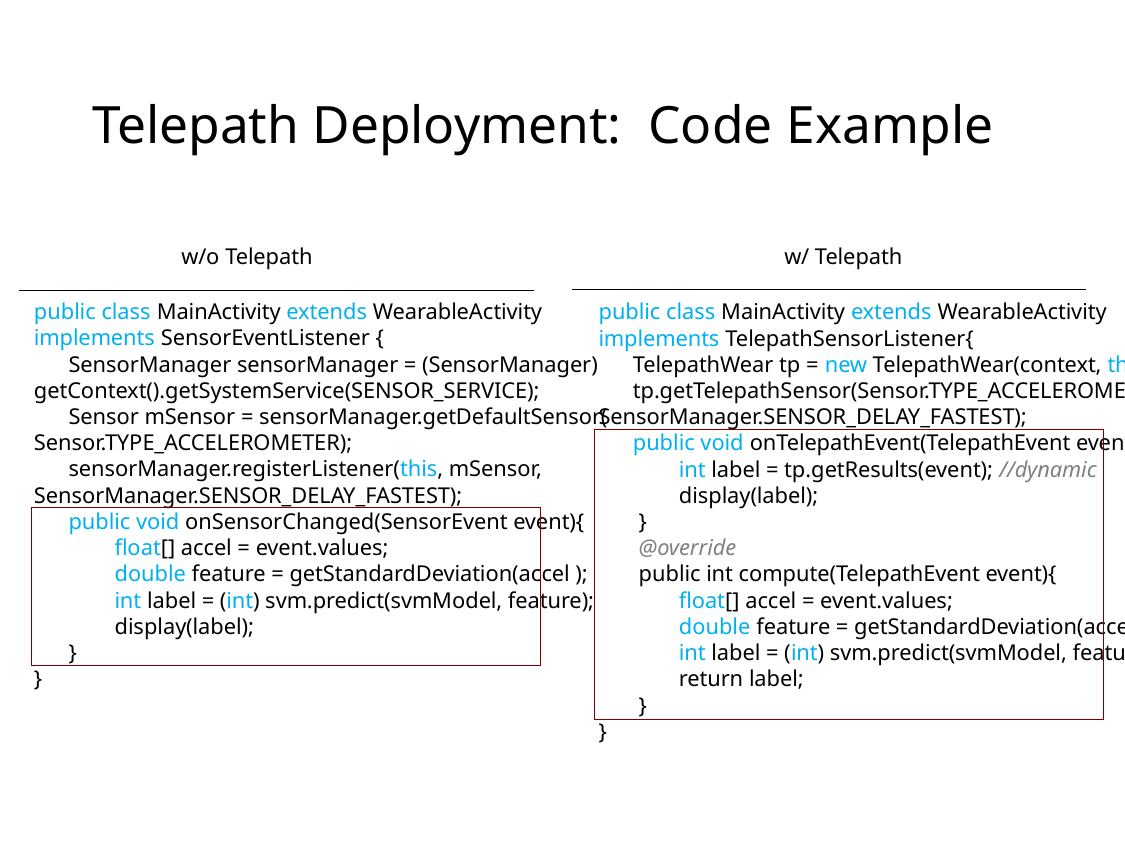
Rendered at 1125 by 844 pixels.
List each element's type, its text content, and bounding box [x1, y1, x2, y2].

text_box public class MainActivity extends WearableActivity implements TelepathSensorListener{ TelepathWear tp = new TelepathWear(context, this); tp.getTelepathSensor(Sensor.TYPE_ACCELEROMETER, SensorManager.SENSOR_DELAY_FASTEST); public void onTelepathEvent(TelepathEvent event){ int label = tp.getResults(event); //dynamic display(label); } @override public int compute(TelepathEvent event){ float[] accel = event.values; double feature = getStandardDeviation(accel ); int label = (int) svm.predict(svmModel, feature); return label; } } [583, 290, 1125, 751]
text_box w/o Telepath [33, 235, 462, 290]
text_box [31, 507, 541, 666]
text_box w/ Telepath [629, 235, 1058, 289]
title Telepath Deployment: Code Example [77, 44, 1048, 208]
text_box [594, 429, 1104, 720]
text_box public class MainActivity extends WearableActivity implements SensorEventListener { SensorManager sensorManager = (SensorManager) getContext().getSystemService(SENSOR_SERVICE); Sensor mSensor = sensorManager.getDefaultSensor( Sensor.TYPE_ACCELEROMETER); sensorManager.registerListener(this, mSensor, SensorManager.SENSOR_DELAY_FASTEST); public void onSensorChanged(SensorEvent event){ float[] accel = event.values; double feature = getStandardDeviation(accel ); int label = (int) svm.predict(svmModel, feature); display(label); } } [19, 290, 583, 699]
